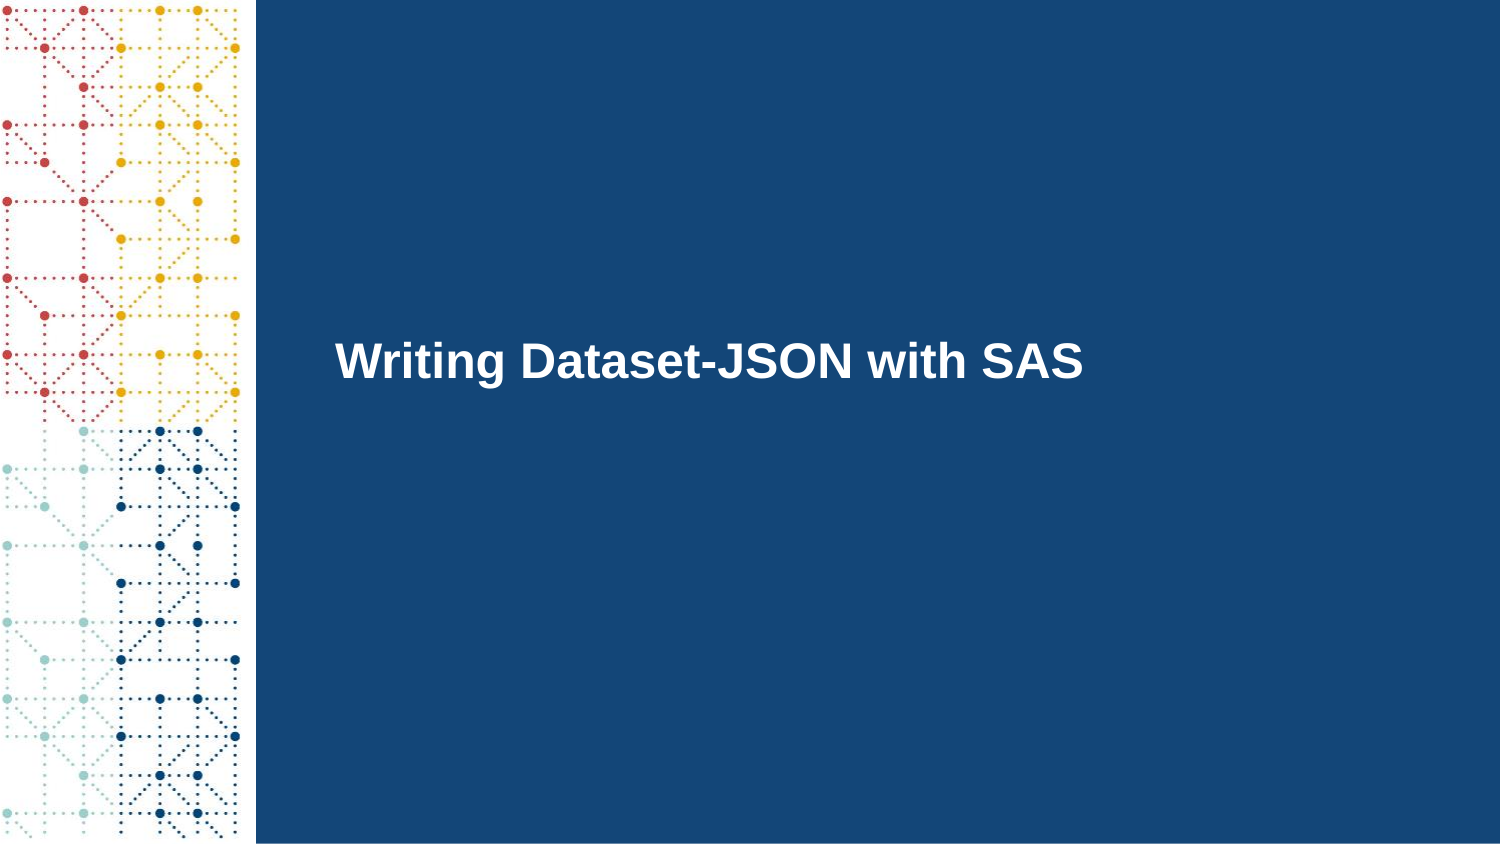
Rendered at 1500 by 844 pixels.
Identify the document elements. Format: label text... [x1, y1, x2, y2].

title Writing Dataset-JSON with SAS [334, 44, 1425, 390]
picture [0, 0, 256, 844]
